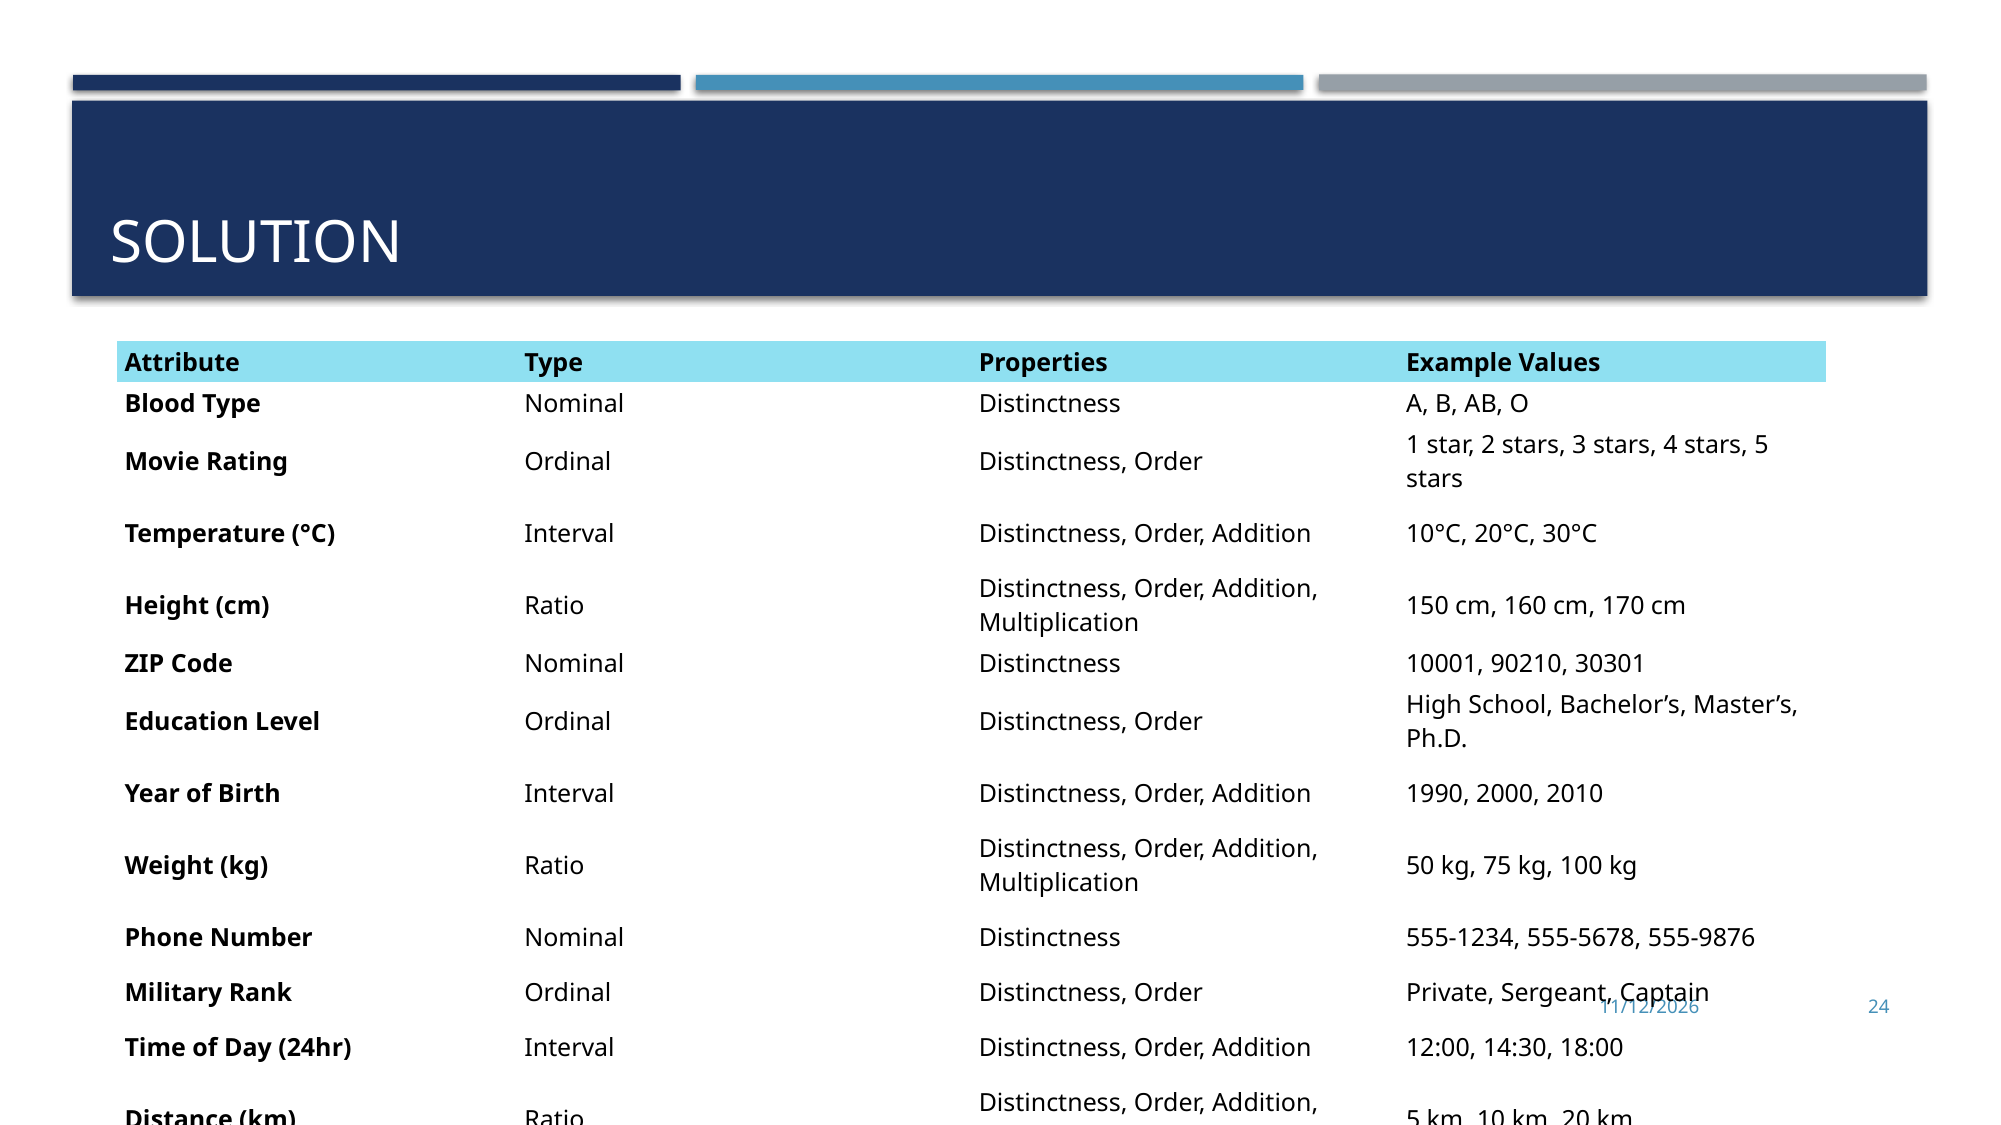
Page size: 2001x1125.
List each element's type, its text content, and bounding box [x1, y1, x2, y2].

table_cell 50 kg, 75 kg, 100 kg [1399, 827, 1826, 903]
table_cell Time of Day (24hr) [117, 1012, 517, 1081]
table_cell Private, Sergeant, Captain [1399, 971, 1826, 1012]
table_cell Distinctness, Order, Addition, Multiplication [972, 827, 1399, 903]
table_header Attribute [117, 341, 517, 382]
table_cell ZIP Code [117, 642, 517, 684]
table_cell 555-1234, 555-5678, 555-9876 [1399, 903, 1826, 971]
table_cell Interval [517, 498, 972, 567]
table_cell Ordinal [517, 423, 972, 498]
table_cell Distinctness [972, 382, 1399, 423]
table_cell Interval [517, 759, 972, 827]
slide_number 24 [1826, 977, 1905, 1037]
table_cell Temperature (°C) [117, 498, 517, 567]
table_cell Ratio [517, 827, 972, 903]
table_cell Distinctness [972, 903, 1399, 971]
table_header Properties [972, 341, 1399, 382]
table_header Example Values [1399, 341, 1826, 382]
table_cell Distinctness, Order, Addition, Multiplication [972, 1081, 1399, 1125]
table_cell Year of Birth [117, 759, 517, 827]
table_cell Distinctness, Order [972, 684, 1399, 759]
table_cell Ordinal [517, 971, 972, 1012]
table_cell 12:00, 14:30, 18:00 [1399, 1012, 1826, 1081]
table_cell 1 star, 2 stars, 3 stars, 4 stars, 5 stars [1399, 423, 1826, 498]
table_cell 5 km, 10 km, 20 km [1399, 1081, 1826, 1125]
table_cell Nominal [517, 642, 972, 684]
table_cell 1990, 2000, 2010 [1399, 759, 1826, 827]
table_cell Nominal [517, 903, 972, 971]
table_cell Ratio [517, 1081, 972, 1125]
table_cell Distance (km) [117, 1081, 517, 1125]
table_cell A, B, AB, O [1399, 382, 1826, 423]
table_cell Movie Rating [117, 423, 517, 498]
table_cell Distinctness, Order, Addition, Multiplication [972, 567, 1399, 642]
table_cell Distinctness, Order, Addition [972, 498, 1399, 567]
title Solution [95, 115, 1905, 282]
table_cell Distinctness [972, 642, 1399, 684]
table_cell Military Rank [117, 971, 517, 1012]
table_cell Ordinal [517, 684, 972, 759]
table_cell Distinctness, Order, Addition [972, 759, 1399, 827]
table_cell Distinctness, Order [972, 423, 1399, 498]
table_cell Weight (kg) [117, 827, 517, 903]
table_header Type [517, 341, 972, 382]
table_cell Distinctness, Order, Addition [972, 1012, 1399, 1081]
table_cell Education Level [117, 684, 517, 759]
table_cell Height (cm) [117, 567, 517, 642]
table_cell 150 cm, 160 cm, 170 cm [1399, 567, 1826, 642]
table_cell Blood Type [117, 382, 517, 423]
table_cell 10°C, 20°C, 30°C [1399, 498, 1826, 567]
table_cell Phone Number [117, 903, 517, 971]
table_cell High School, Bachelor’s, Master’s, Ph.D. [1399, 684, 1826, 759]
table_cell 10001, 90210, 30301 [1399, 642, 1826, 684]
table_cell Interval [517, 1012, 972, 1081]
table_cell Nominal [517, 382, 972, 423]
table_cell Distinctness, Order [972, 971, 1399, 1012]
table_cell Ratio [517, 567, 972, 642]
